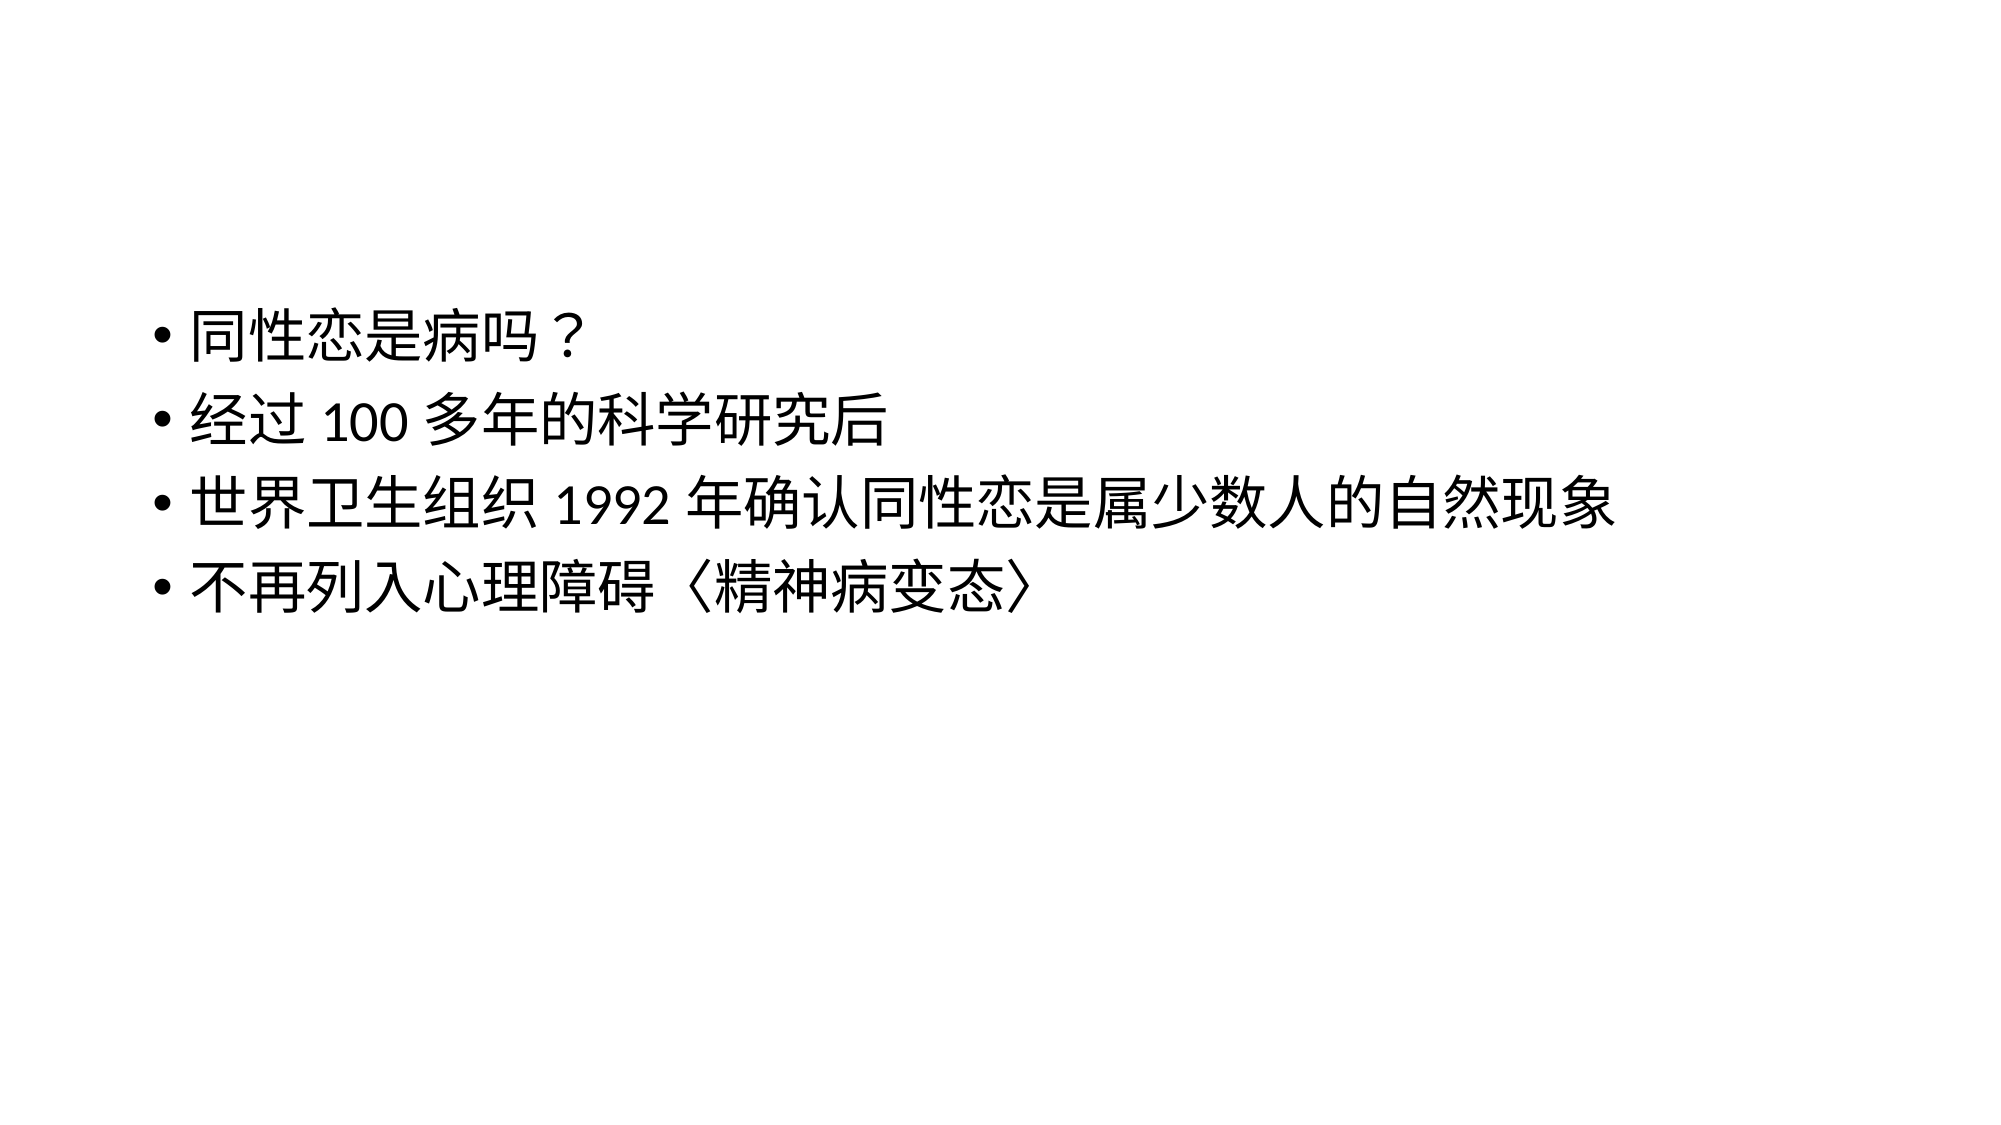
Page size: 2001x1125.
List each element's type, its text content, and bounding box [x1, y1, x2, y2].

list 同性恋是病吗？ 经过100多年的科学研究后 世界卫生组织1992年确认同性恋是属少数人的自然现象 不再列入心理障碍〈精神病变态〉 [137, 299, 1863, 1014]
